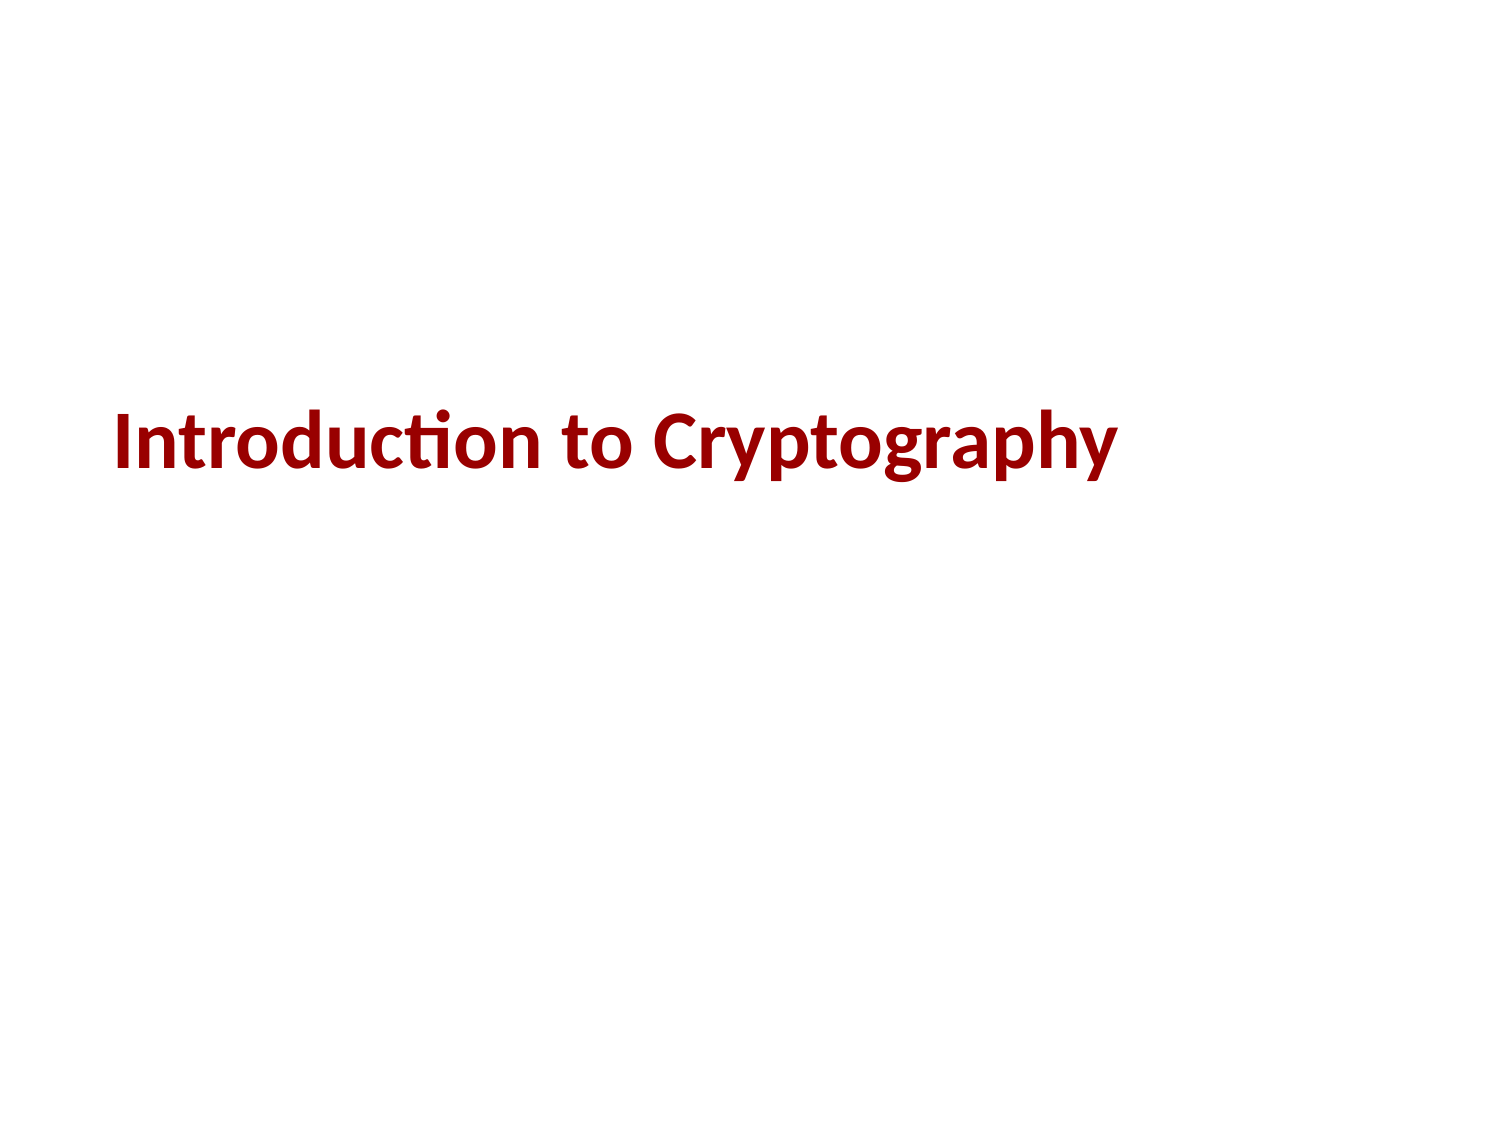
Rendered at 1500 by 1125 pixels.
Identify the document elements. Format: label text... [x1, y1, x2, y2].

title Introduction to Cryptography [112, 295, 1388, 575]
